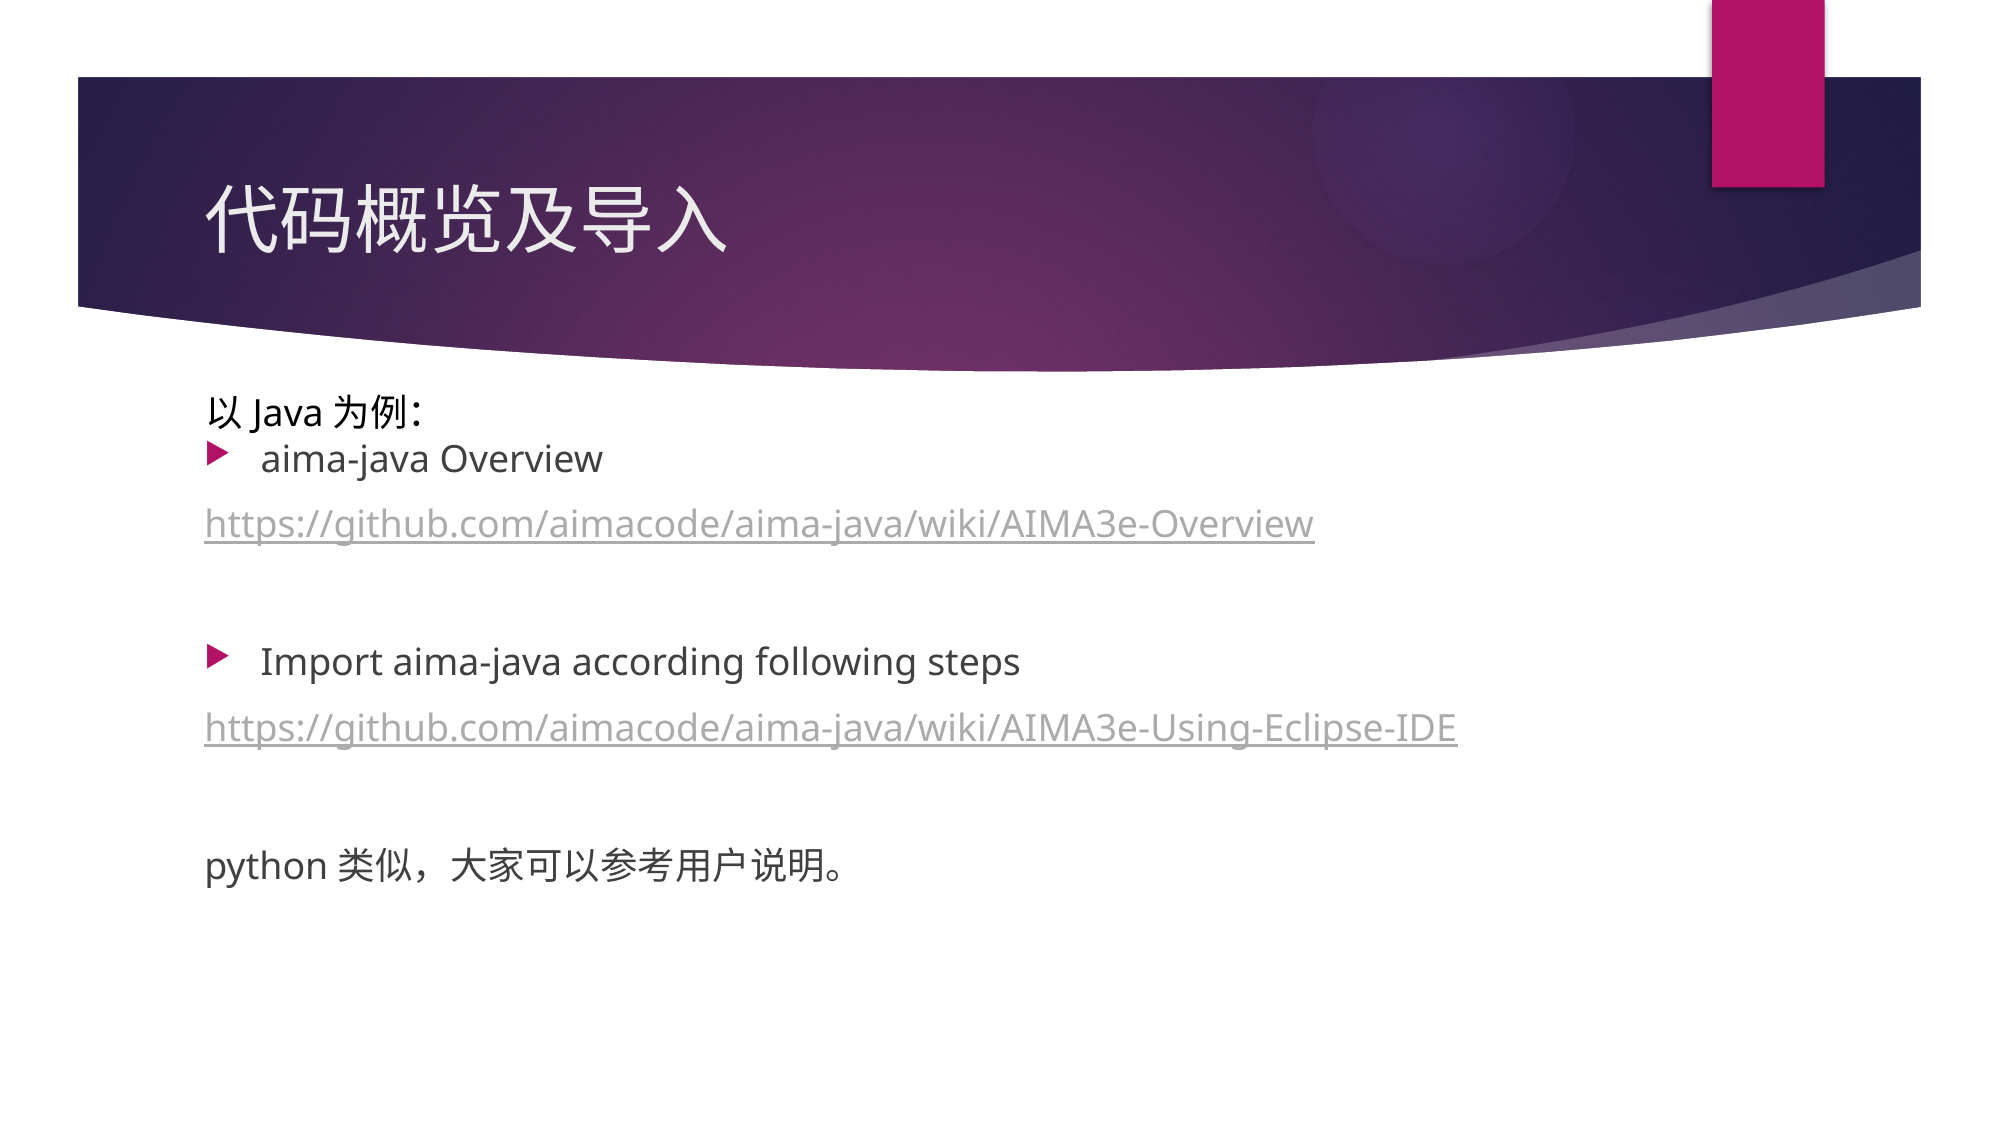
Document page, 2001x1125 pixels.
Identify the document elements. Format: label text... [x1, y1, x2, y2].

list aima-java Overview https://github.com/aimacode/aima-java/wiki/AIMA3e-Overview Import aima-java according following steps https://github.com/aimacode/aima-java/wiki/AIMA3e-Using-Eclipse-IDE python类似，大家可以参考用户说明。 [189, 427, 1638, 988]
title 代码概览及导入 [189, 159, 1627, 276]
text_box 以Java为例： [191, 381, 461, 442]
